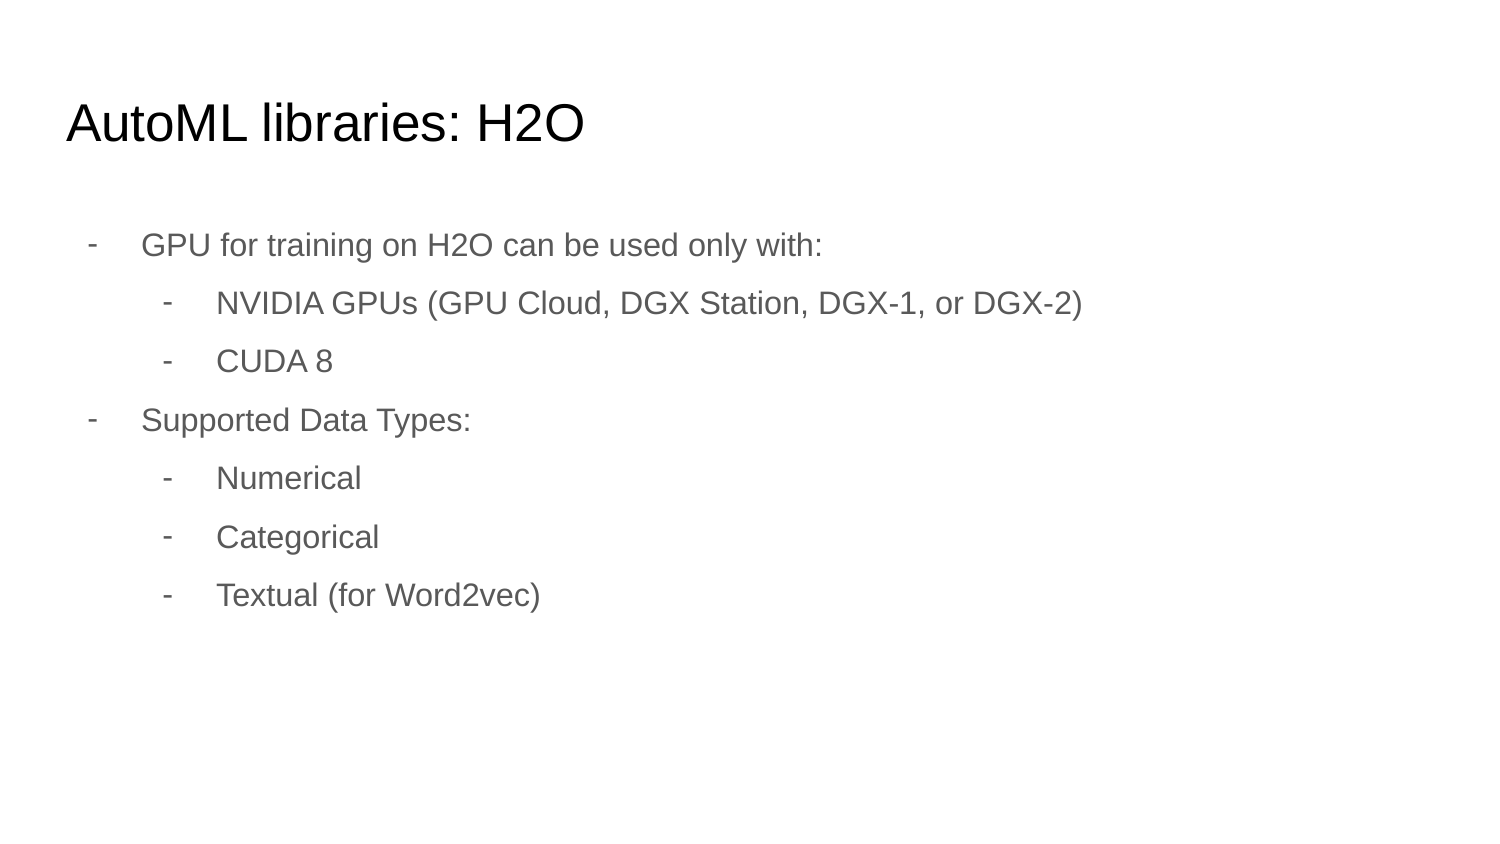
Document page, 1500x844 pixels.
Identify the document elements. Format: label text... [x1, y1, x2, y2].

list GPU for training on H2O can be used only with: NVIDIA GPUs (GPU Cloud, DGX Station, DGX-1, or DGX-2) CUDA 8 Supported Data Types: Numerical Categorical Textual (for Word2vec) [51, 189, 1449, 750]
title AutoML libraries: H2O [51, 72, 1449, 167]
